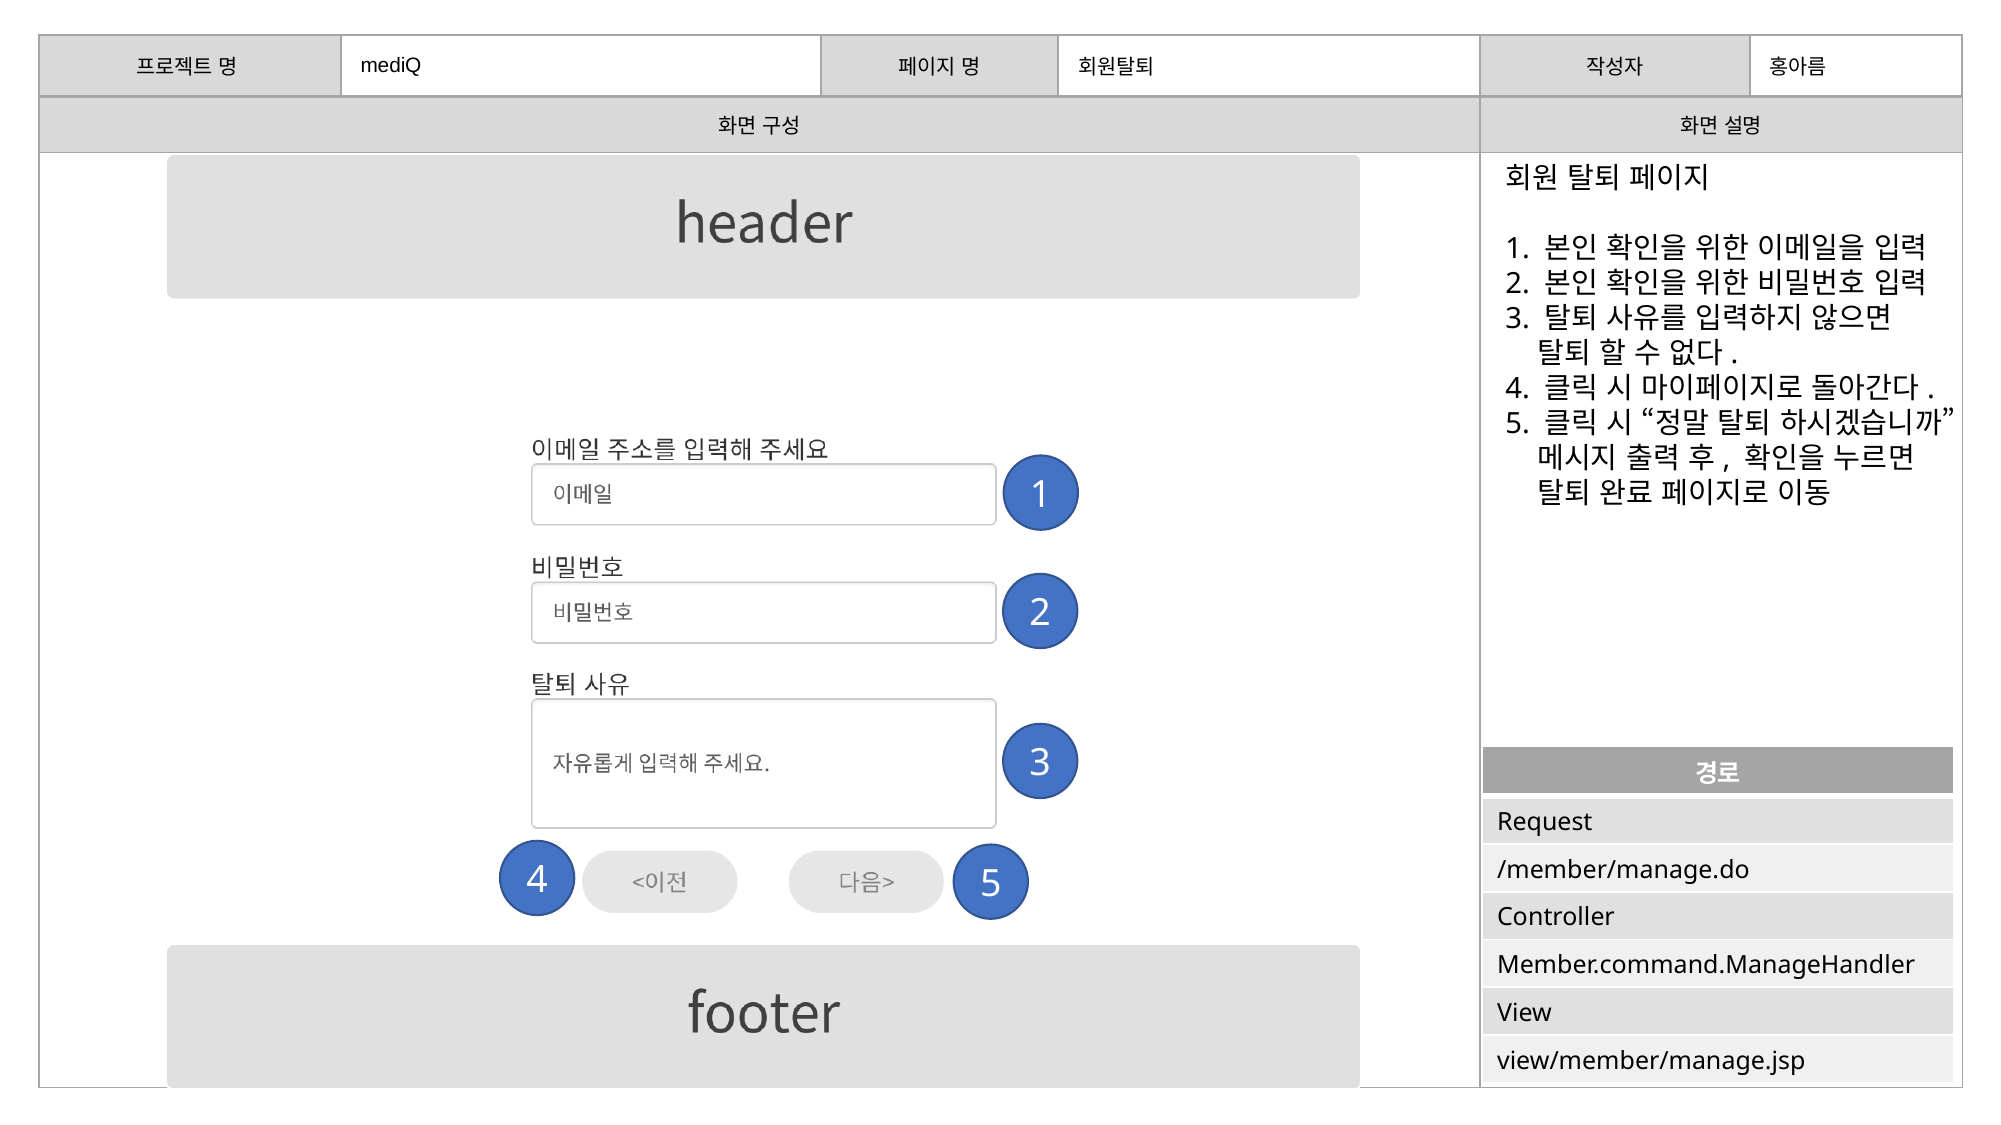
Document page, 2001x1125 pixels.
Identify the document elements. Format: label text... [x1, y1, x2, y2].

table_header 경로 [1483, 747, 1953, 793]
table_header 페이지 명 [822, 36, 1057, 95]
table_cell [1481, 153, 1962, 1087]
table_cell Member.command.ManageHandler [1483, 940, 1953, 986]
table_header 홍아름 [1751, 36, 1961, 95]
picture [167, 155, 1360, 1088]
table_cell [40, 153, 1479, 1087]
table_cell Controller [1483, 893, 1953, 939]
table_cell View [1483, 988, 1953, 1034]
table_cell Request [1483, 799, 1953, 843]
table_header mediQ [342, 36, 820, 95]
table_header 화면 설명 [1481, 98, 1962, 152]
table_cell /member/manage.do [1483, 845, 1953, 891]
text_box 회원 탈퇴 페이지 1. 본인 확인을 위한 이메일을 입력 2. 본인 확인을 위한 비밀번호 입력 3. 탈퇴 사유를 입력하지 않으면 탈퇴 할 수 없다. 4. 클릭 시 마이페이지로 돌아간다. 5. 클릭 시 “정말 탈퇴 하시겠습니까” 메시지 출력 후, 확인을 누르면 탈퇴 완료 페이지로 이동 [1490, 152, 1972, 517]
table_header 화면 구성 [40, 98, 1479, 152]
table_header 회원탈퇴 [1059, 36, 1479, 95]
table_header 작성자 [1481, 36, 1749, 95]
table_header 프로젝트 명 [40, 36, 340, 95]
table_cell view/member/manage.jsp [1483, 1036, 1953, 1082]
